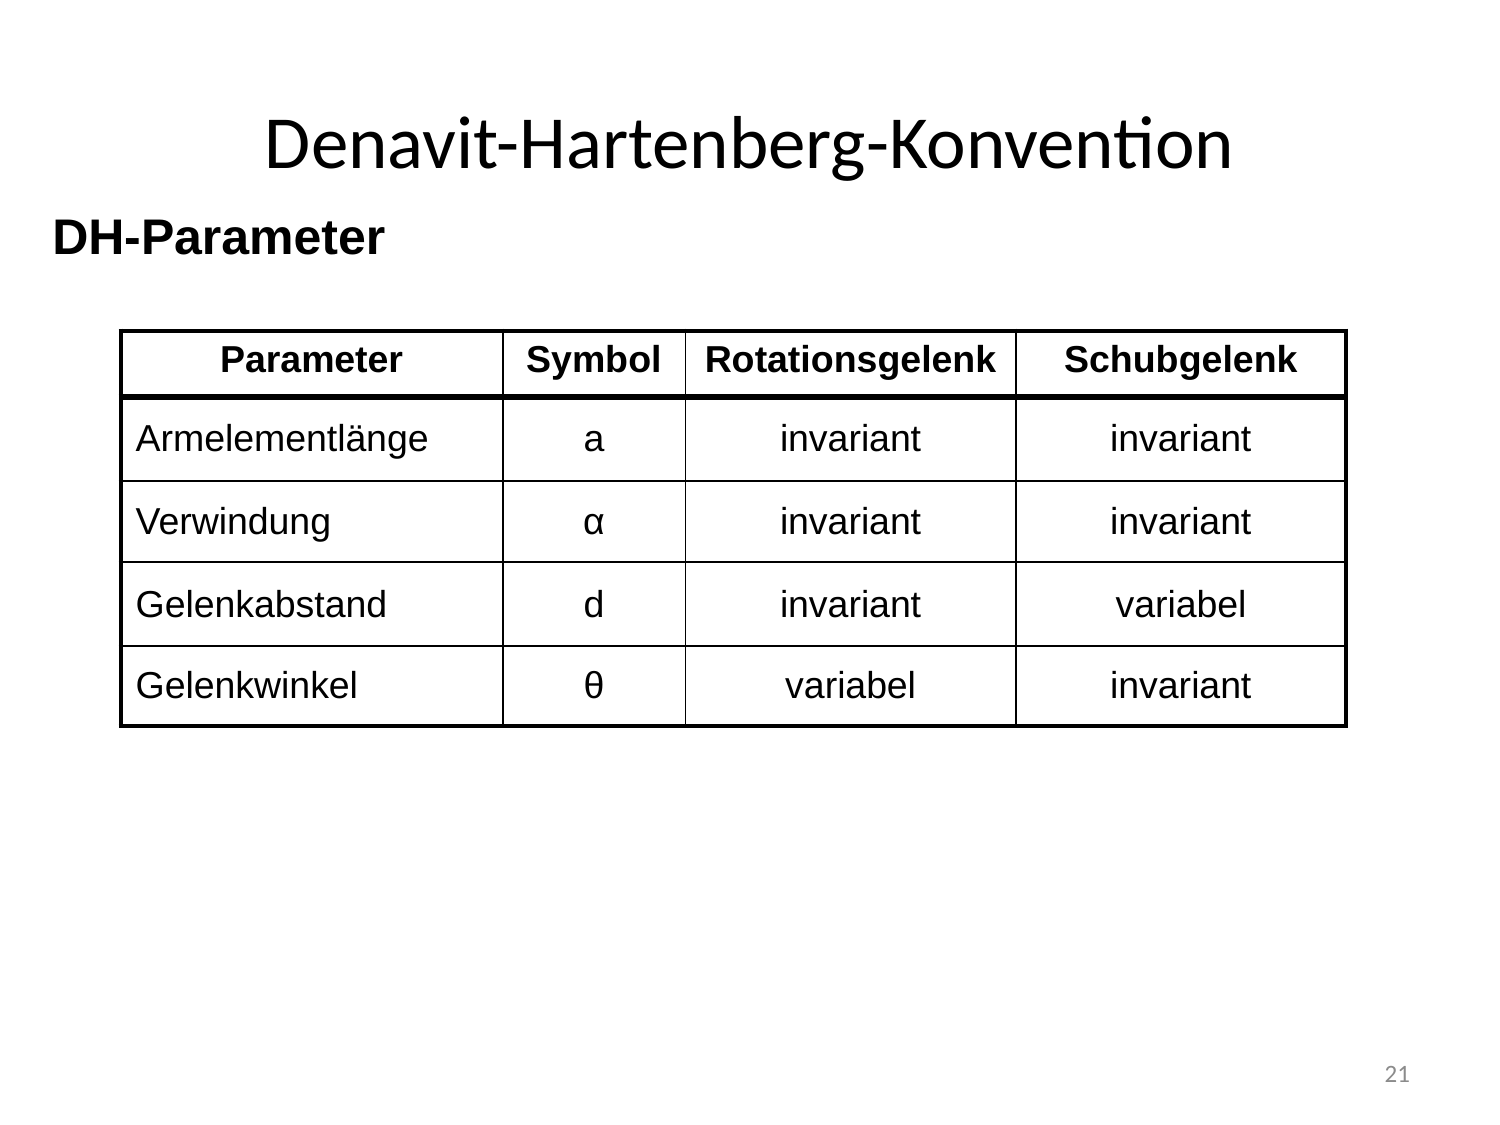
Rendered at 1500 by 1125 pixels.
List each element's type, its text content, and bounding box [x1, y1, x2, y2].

table_cell invariant [1017, 400, 1344, 480]
table_cell variabel [1017, 563, 1344, 645]
table_cell variabel [686, 647, 1015, 724]
table_header Rotationsgelenk [686, 333, 1015, 394]
title Denavit-Hartenberg-Konvention [75, 45, 1425, 233]
slide_number 21 [1074, 1042, 1425, 1103]
table_cell invariant [686, 563, 1015, 645]
table_cell θ [504, 647, 685, 724]
table_cell invariant [1017, 647, 1344, 724]
table_cell Gelenkwinkel [123, 647, 502, 724]
table_cell Armelementlänge [123, 400, 502, 480]
table_cell d [504, 563, 685, 645]
table_cell a [504, 400, 685, 480]
table_cell Verwindung [123, 482, 502, 561]
table_cell invariant [1017, 482, 1344, 561]
table_header Parameter [123, 333, 502, 394]
text_box DH-Parameter [37, 196, 1427, 291]
table_cell invariant [686, 482, 1015, 561]
table_header Symbol [504, 333, 685, 394]
table_cell Gelenkabstand [123, 563, 502, 645]
table_cell invariant [686, 400, 1015, 480]
table_header Schubgelenk [1017, 333, 1344, 394]
table_cell α [504, 482, 685, 561]
